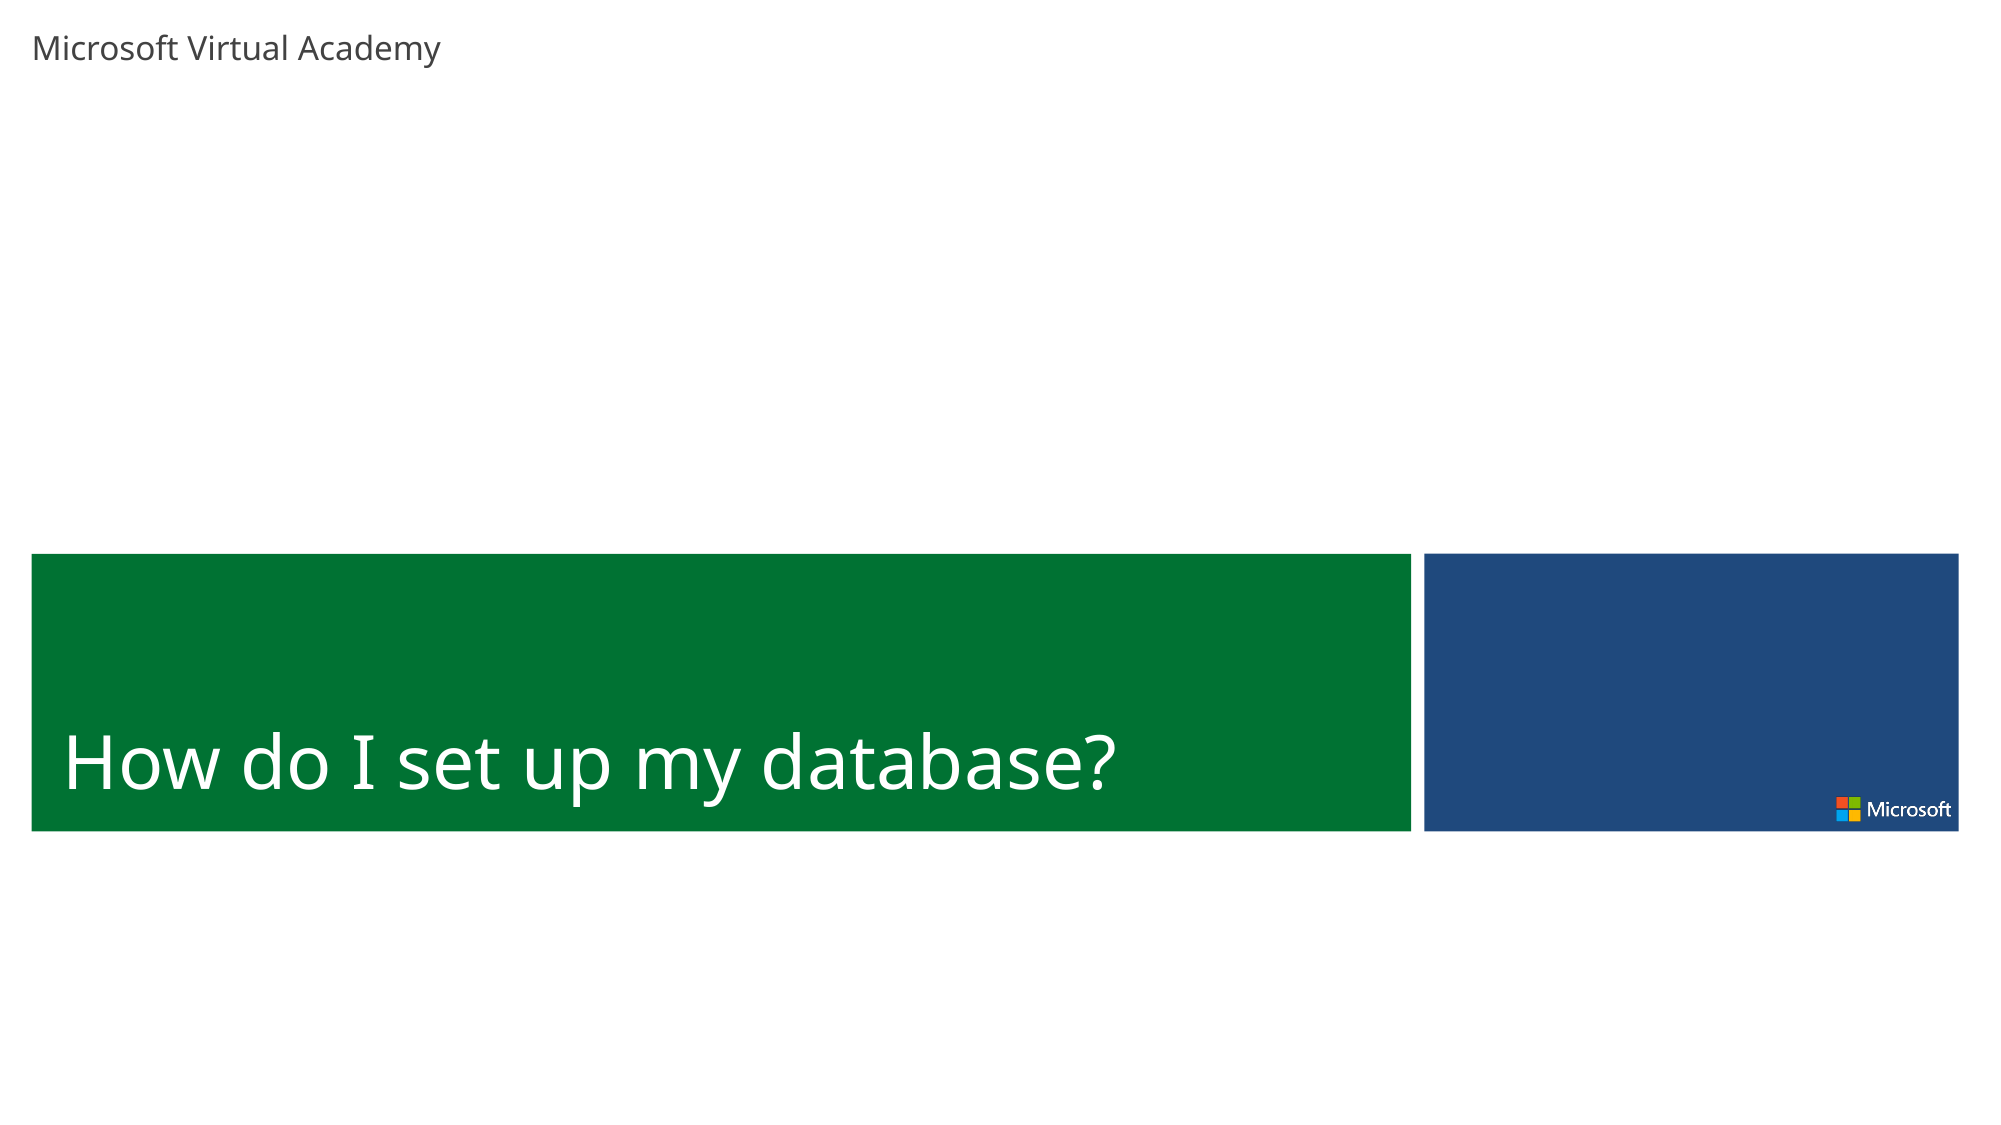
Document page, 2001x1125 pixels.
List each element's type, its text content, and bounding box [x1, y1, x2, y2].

list How do I set up my database? [47, 568, 1396, 813]
picture [1834, 790, 1956, 827]
